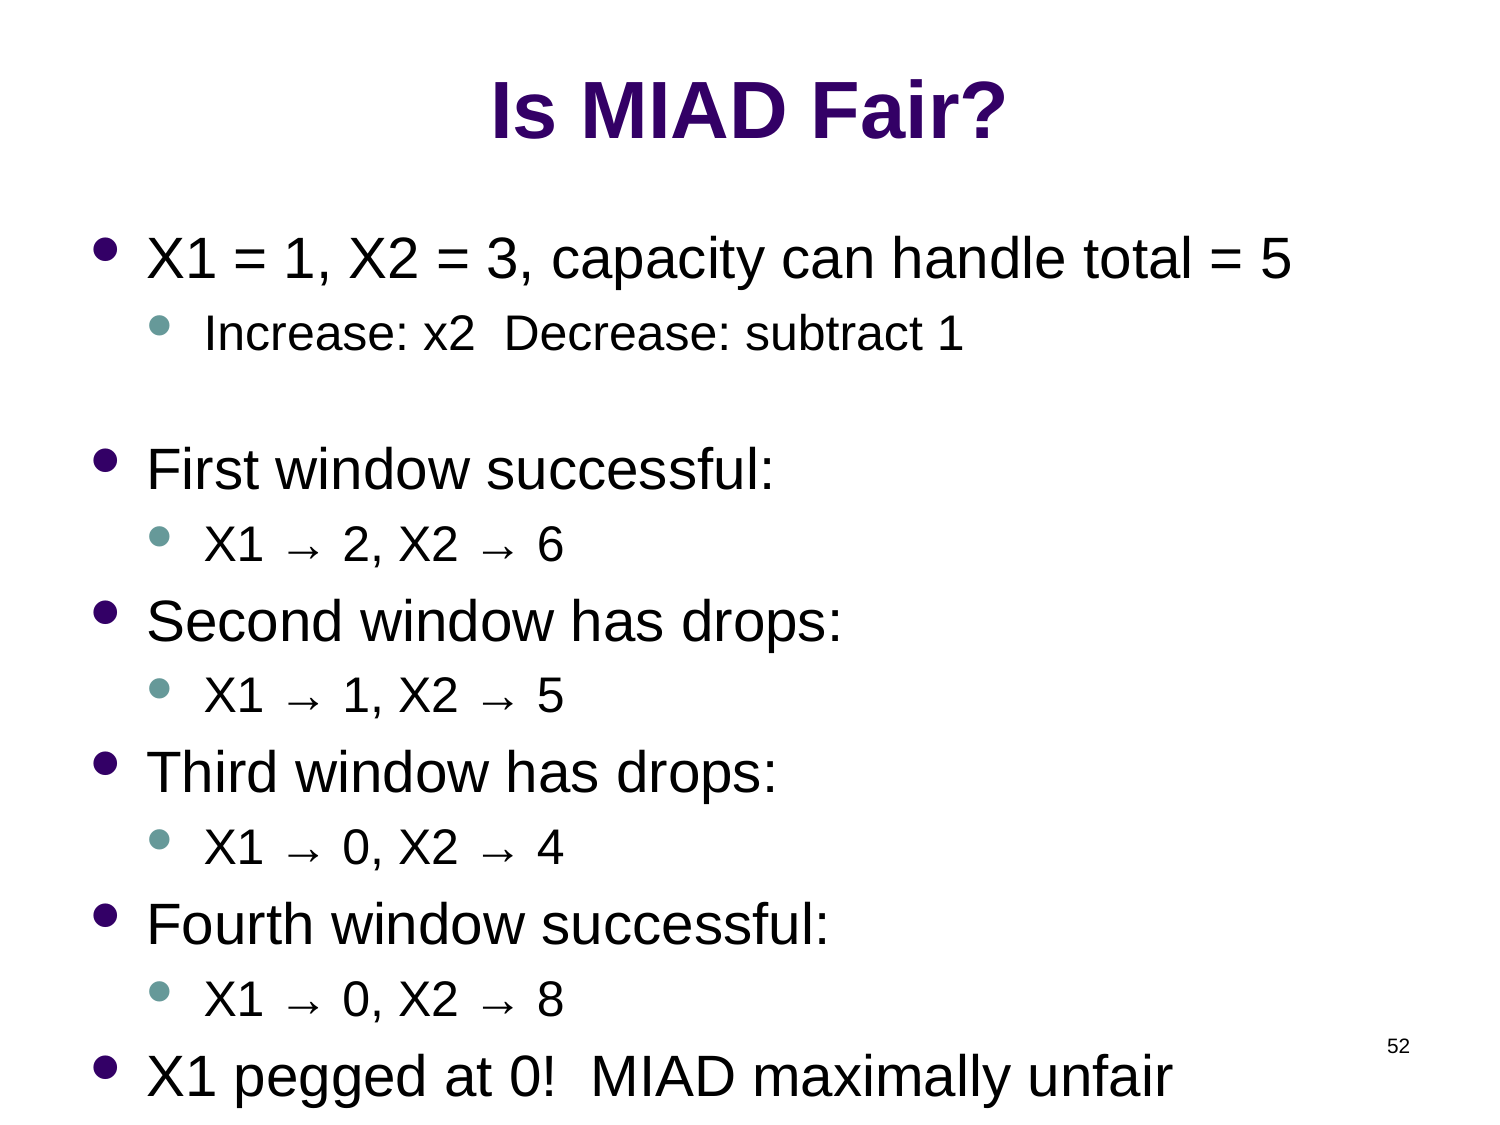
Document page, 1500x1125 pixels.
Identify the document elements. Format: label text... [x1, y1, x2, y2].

title Is MIAD Fair? [0, 20, 1500, 163]
slide_number 52 [1074, 1024, 1426, 1101]
list X1 = 1, X2 = 3, capacity can handle total = 5 Increase: x2 Decrease: subtract 1 First window successful: X1 → 2, X2 → 6 Second window has drops: X1 → 1, X2 → 5 Third window has drops: X1 → 0, X2 → 4 Fourth window successful: X1 → 0, X2 → 8 X1 pegged at 0! MIAD maximally unfair [75, 212, 1475, 1006]
